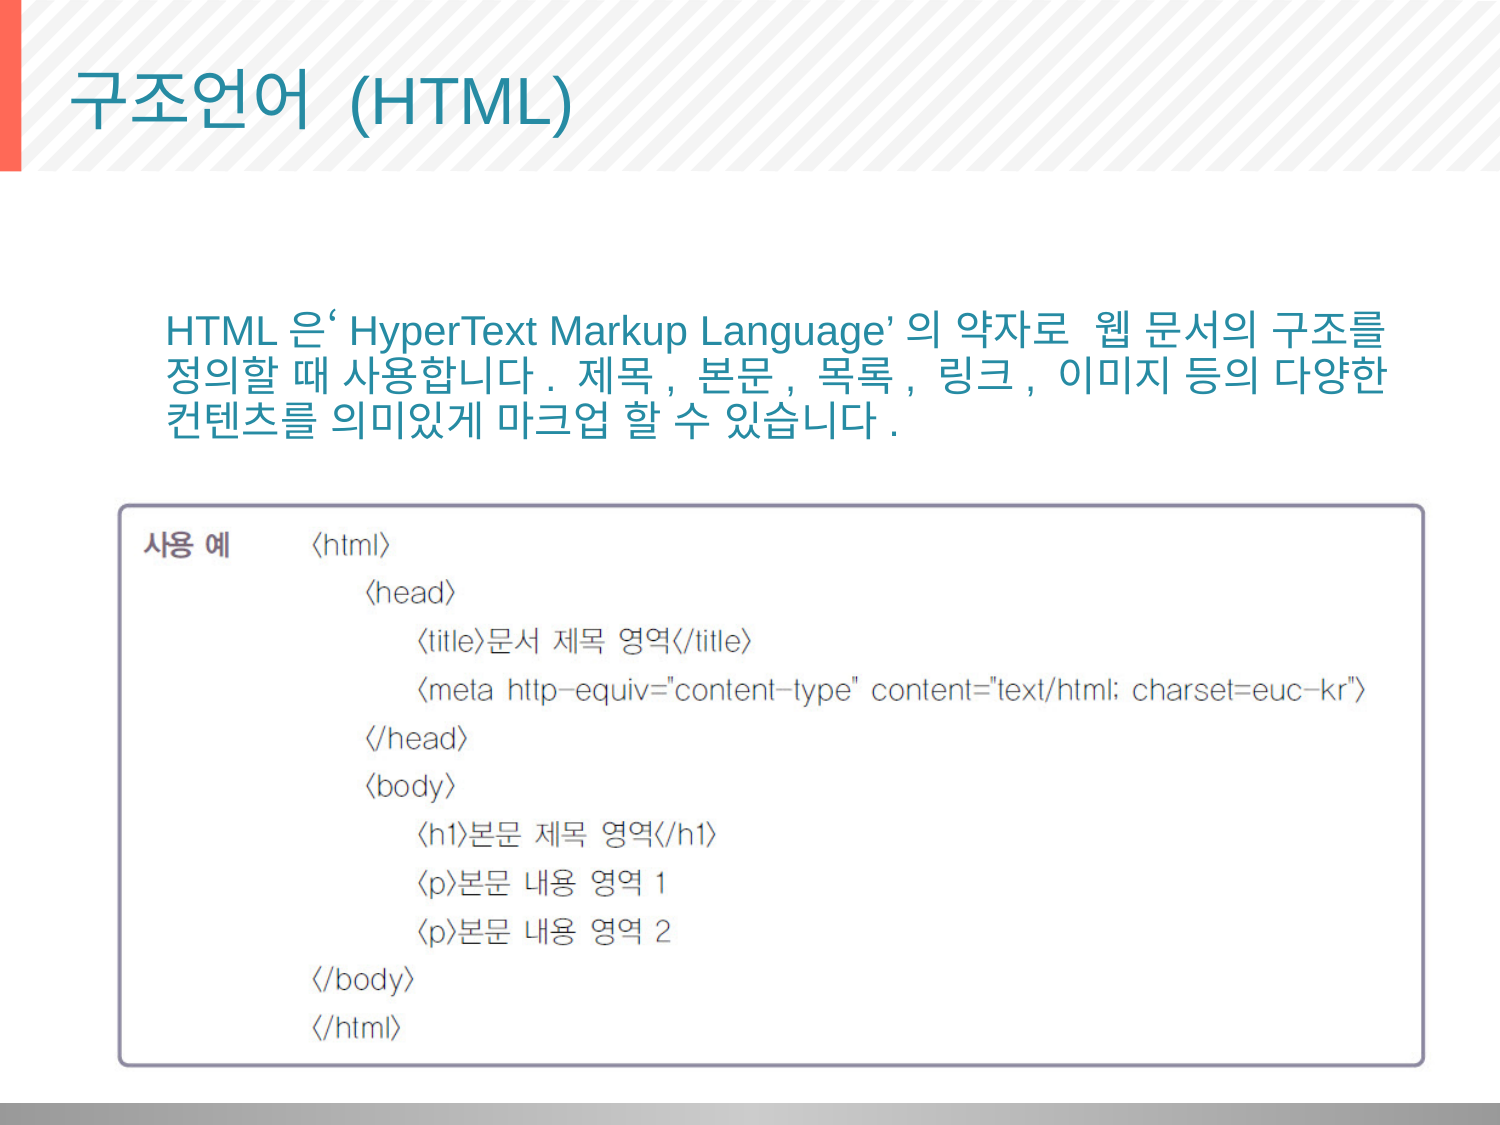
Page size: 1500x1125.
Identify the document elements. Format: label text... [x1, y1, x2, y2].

picture [105, 488, 1442, 1079]
title 구조언어 (HTML) [53, 20, 1444, 175]
list HTML은‘HyperText Markup Language’의 약자로 웹 문서의 구조를 정의할 때 사용합니다. 제목, 본문, 목록, 링크, 이미지 등의 다양한 컨텐츠를 의미있게 마크업 할 수 있습니다. [150, 296, 1500, 504]
